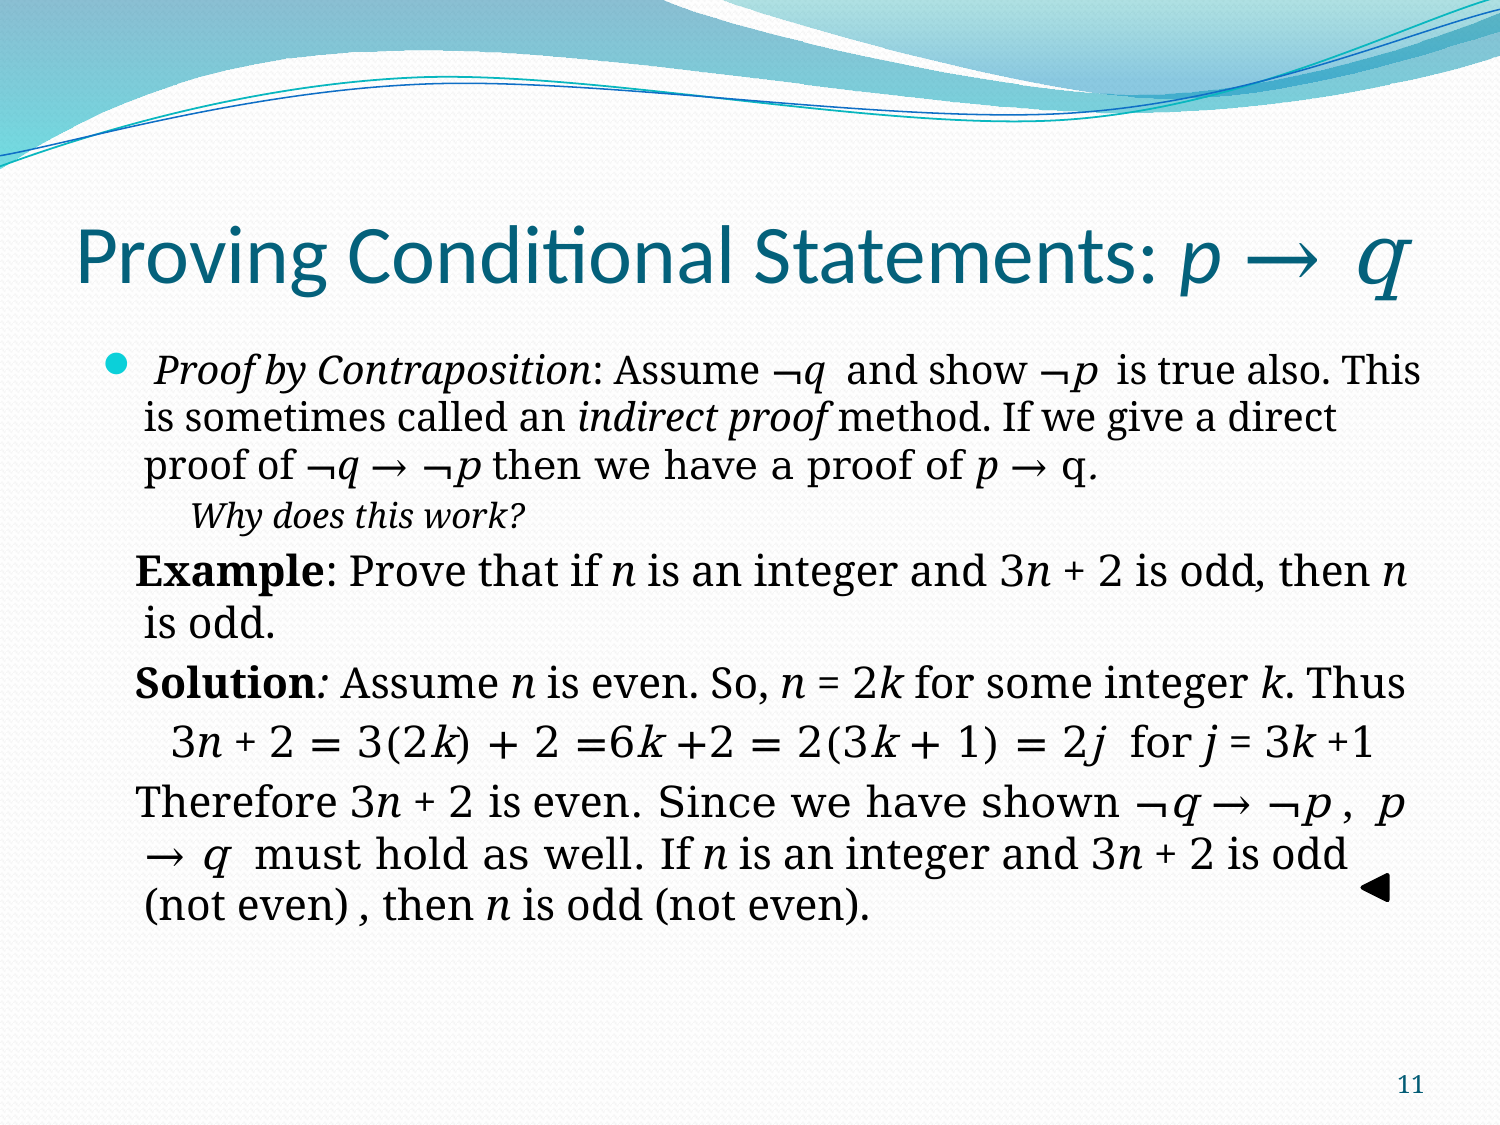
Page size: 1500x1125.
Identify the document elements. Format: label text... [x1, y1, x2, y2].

text_box [1360, 873, 1390, 902]
title Proving Conditional Statements: p → q [75, 112, 1425, 300]
slide_number 11 [1299, 1042, 1425, 1103]
list Proof by Contraposition: Assume ¬q and show ¬p is true also. This is sometimes called an indirect proof method. If we give a direct proof of ¬q → ¬p then we have a proof of p → q. Why does this work? Example: Prove that if n is an integer and 3n + 2 is odd, then n is odd. Solution: Assume n is even. So, n = 2k for some integer k. Thus 3n + 2 = 3(2k) + 2 =6k +2 = 2(3k + 1) = 2j for j = 3k +1 Therefore 3n + 2 is even. Since we have shown ¬q → ¬p , p → q must hold as well. If n is an integer and 3n + 2 is odd (not even) , then n is odd (not even). [87, 337, 1438, 1080]
